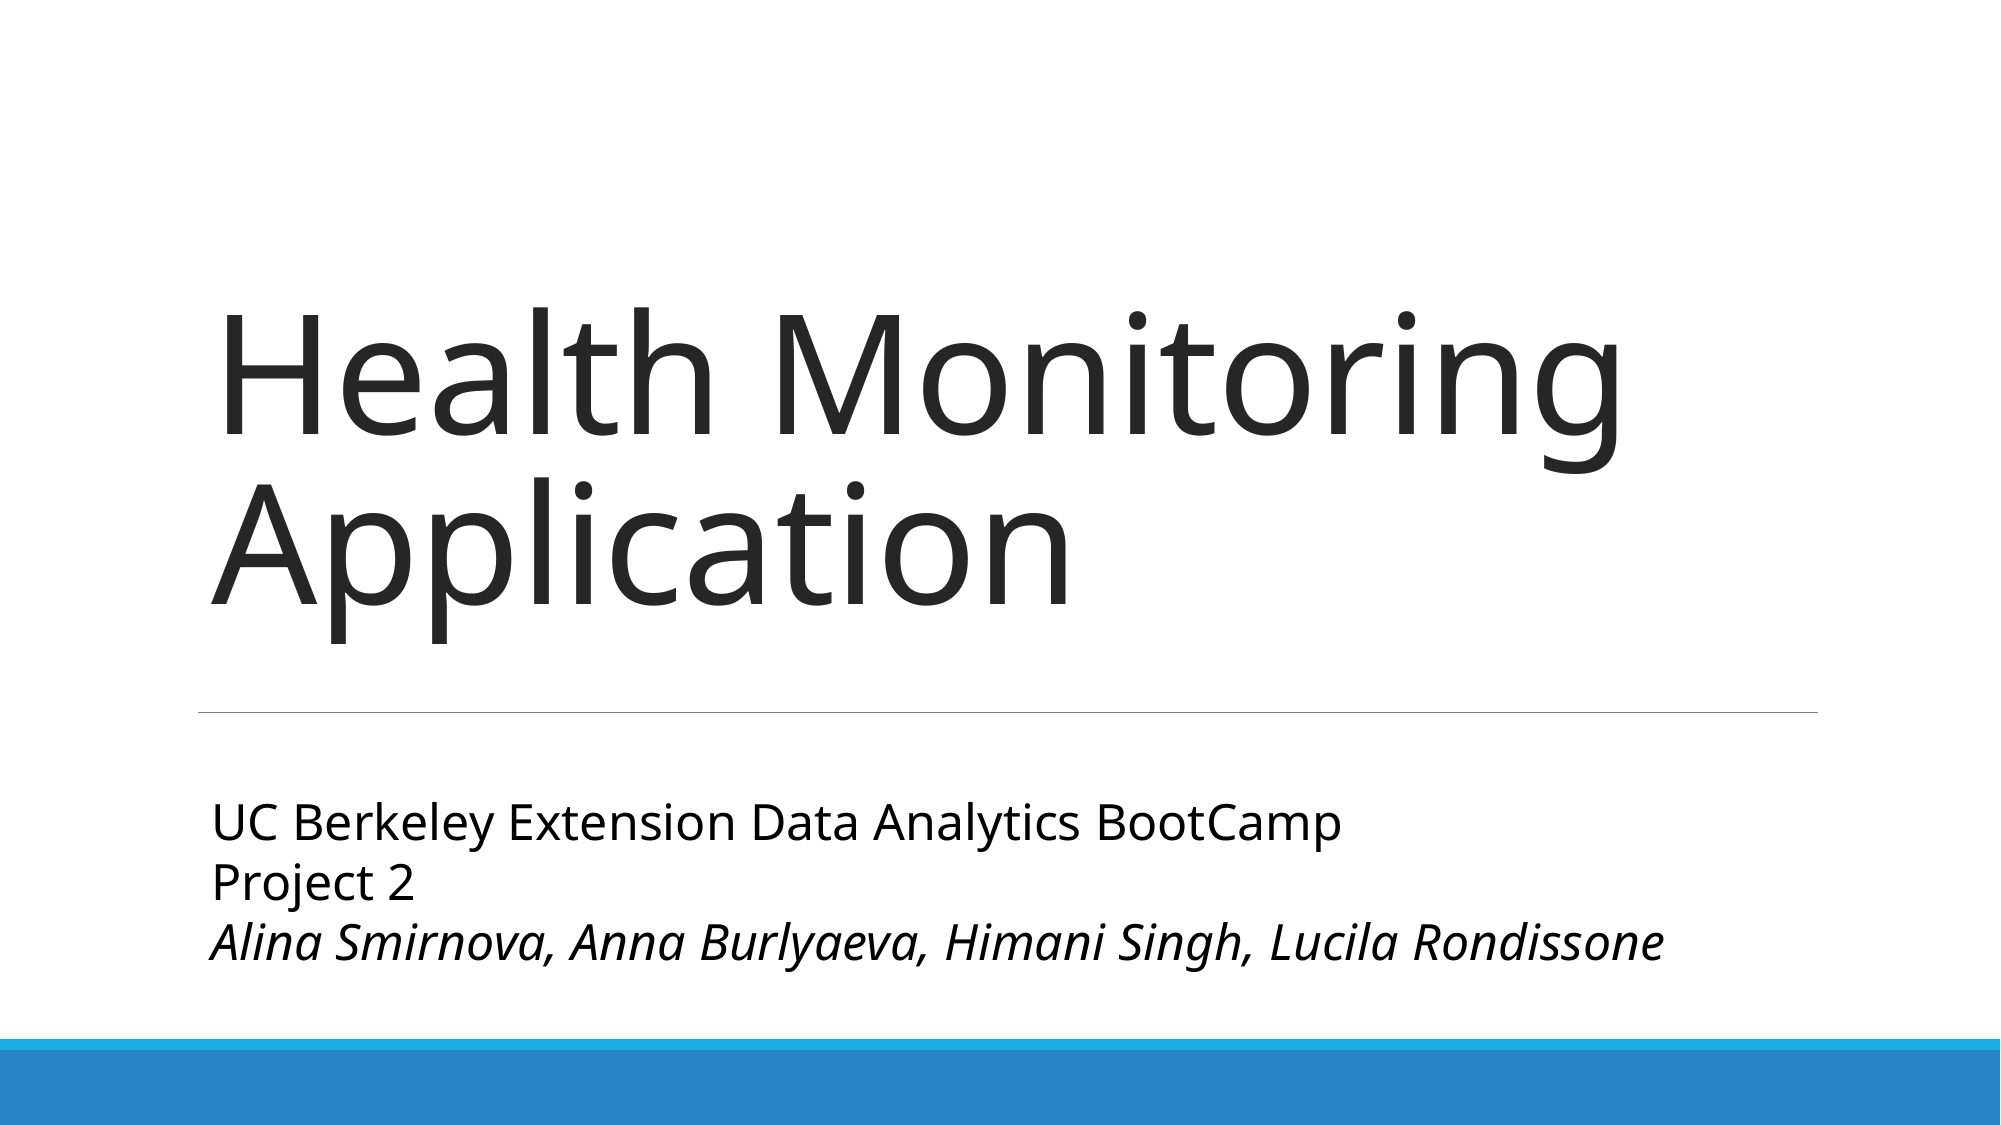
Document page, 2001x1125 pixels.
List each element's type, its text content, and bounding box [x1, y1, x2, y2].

text_box UC Berkeley Extension Data Analytics BootCamp Project 2 Alina Smirnova, Anna Burlyaeva, Himani Singh, Lucila Rondissone [196, 783, 1717, 978]
title Health Monitoring Application [196, 228, 1847, 646]
